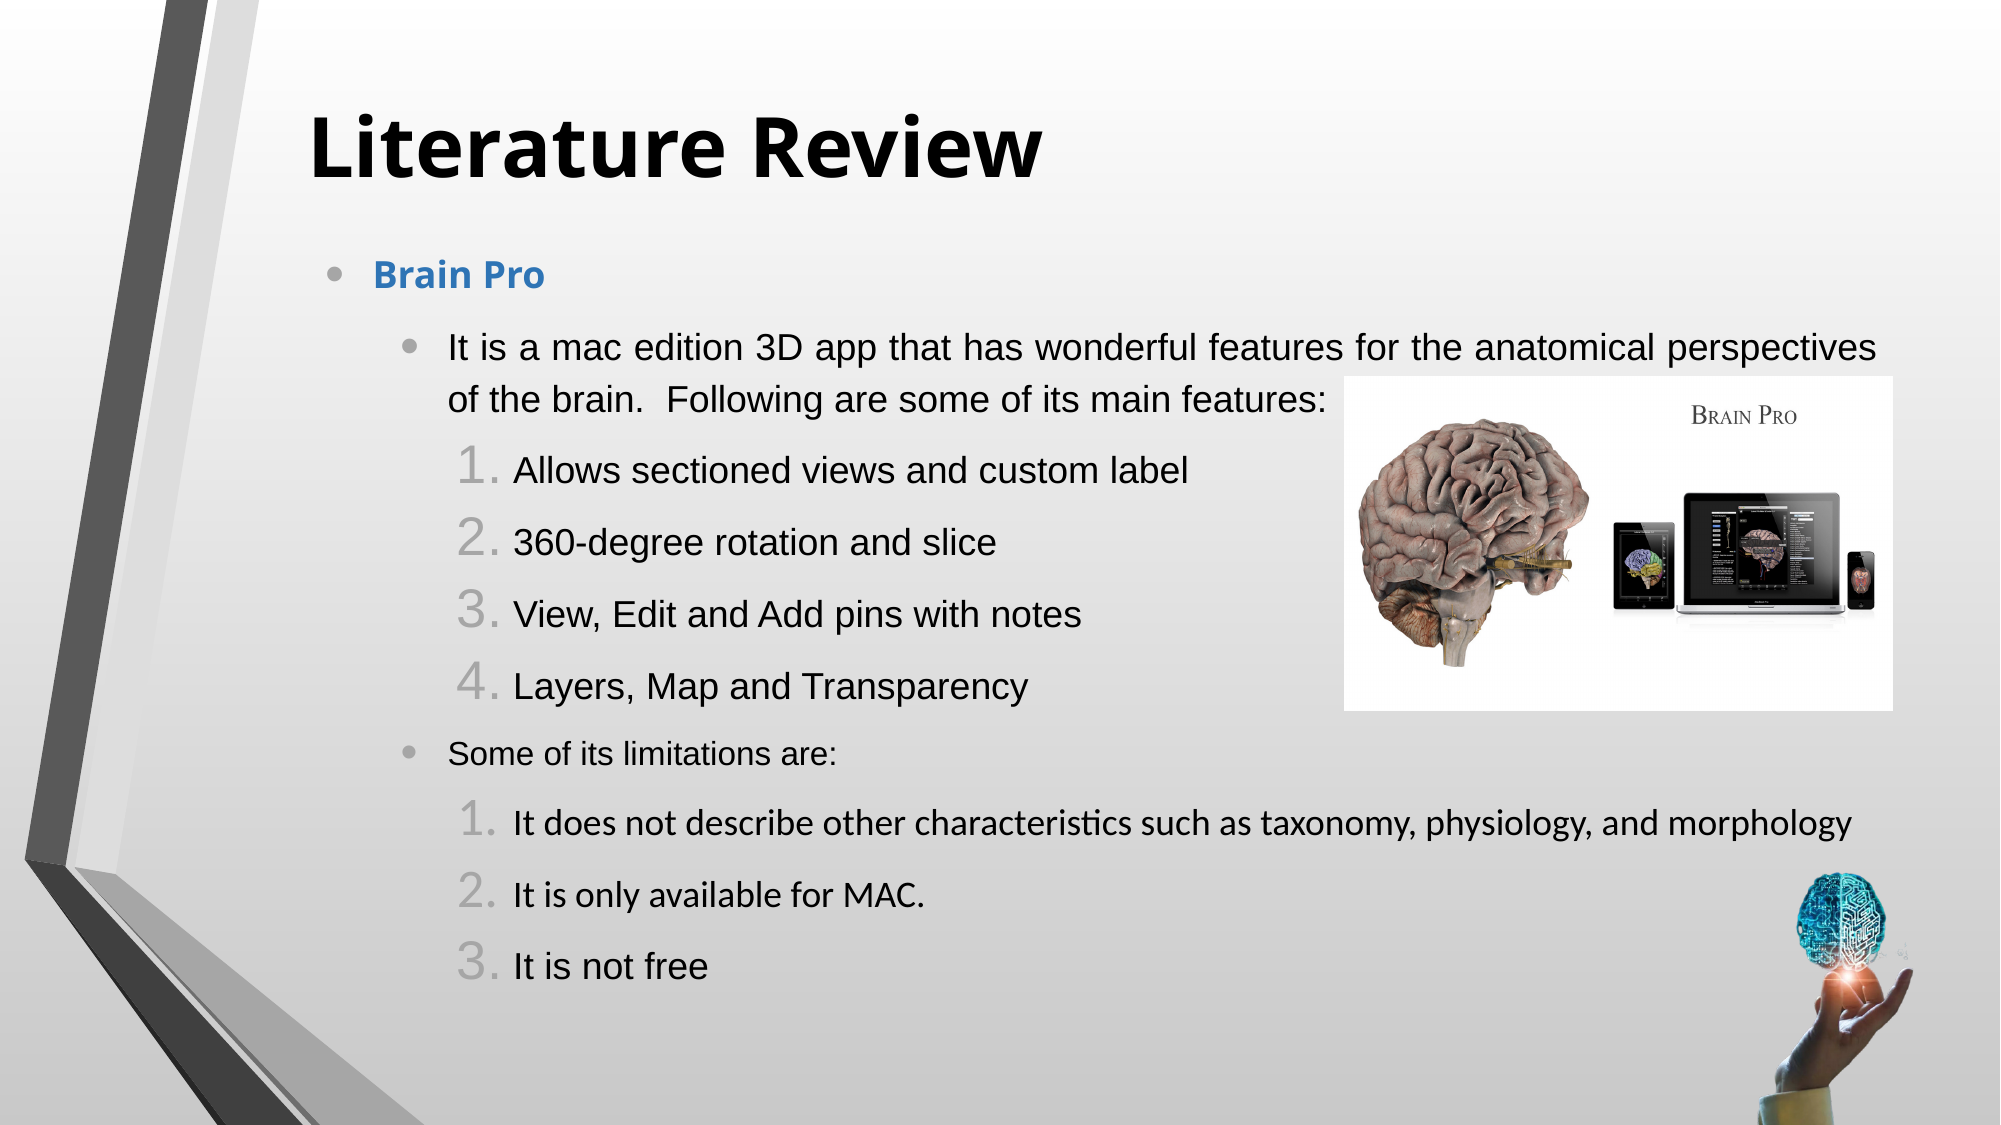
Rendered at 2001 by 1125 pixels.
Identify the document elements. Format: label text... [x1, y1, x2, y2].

picture [1652, 841, 2001, 1125]
list Brain Pro It is a mac edition 3D app that has wonderful features for the anatomical perspectives of the brain. Following are some of its main features: Allows sectioned views and custom label 360-degree rotation and slice View, Edit and Add pins with notes Layers, Map and Transparency Some of its limitations are: It does not describe other characteristics such as taxonomy, physiology, and morphology It is only available for MAC. It is not free [235, 240, 1893, 1070]
title Literature Review [292, 0, 1936, 288]
picture [1343, 376, 1893, 712]
